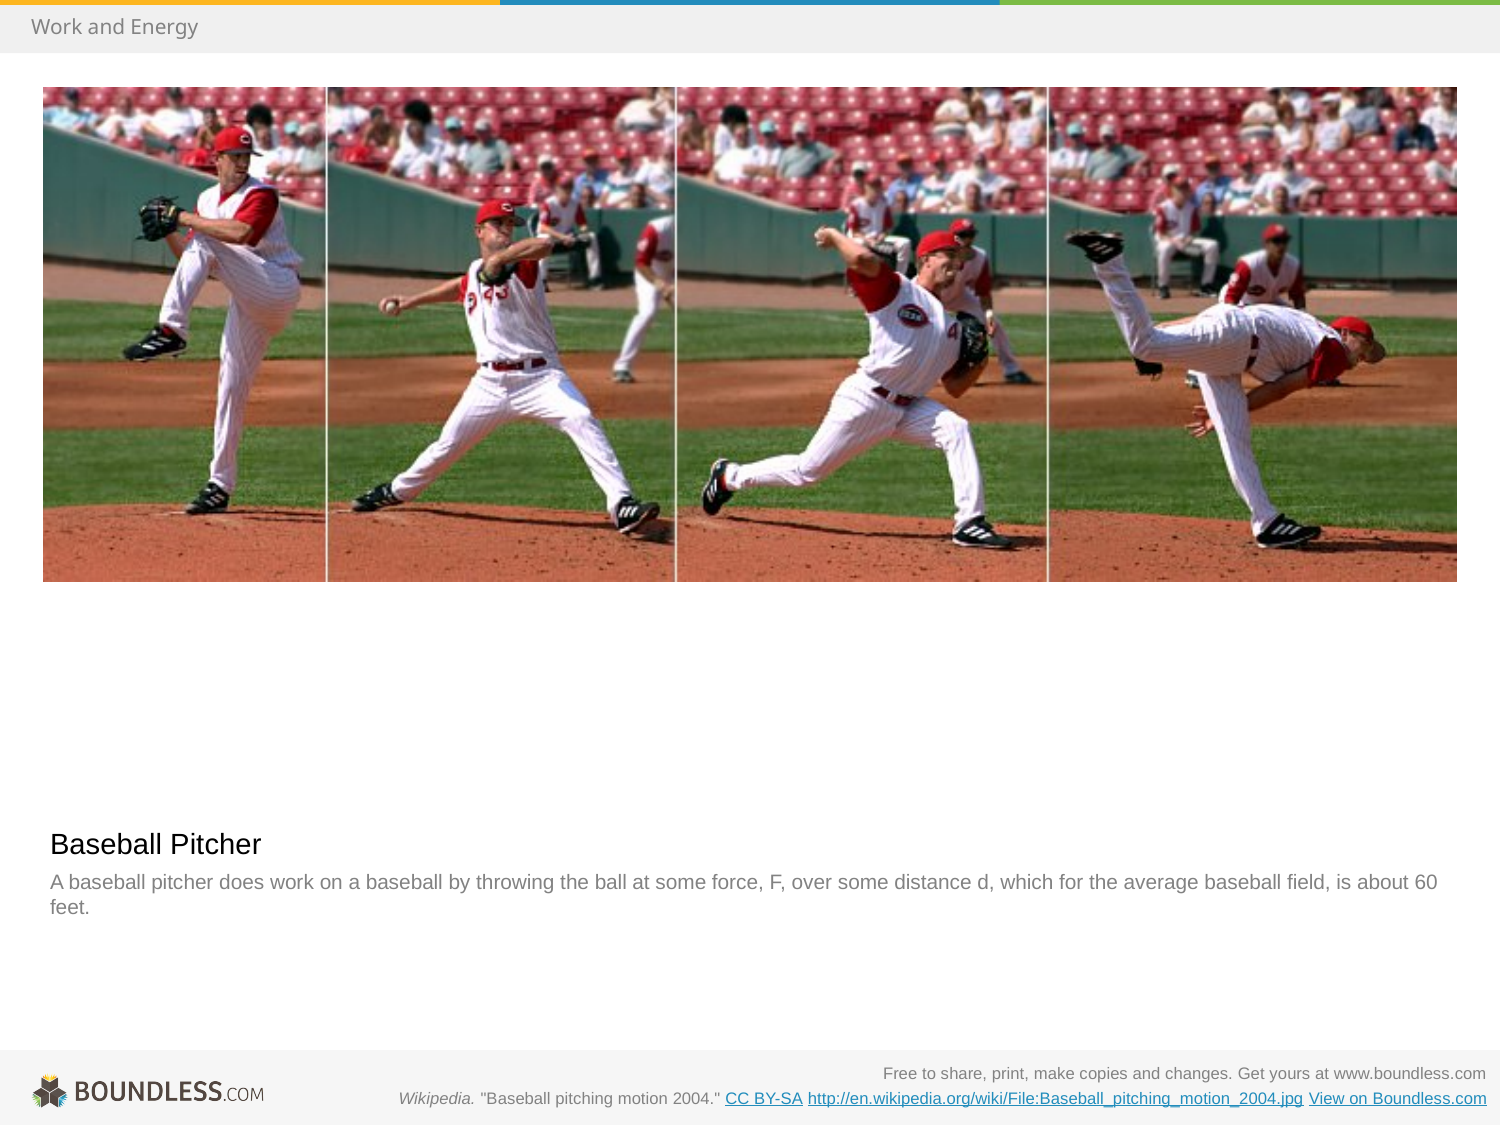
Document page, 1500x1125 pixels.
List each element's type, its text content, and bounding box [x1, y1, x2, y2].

text_box [0, 2, 1500, 54]
list Baseball Pitcher A baseball pitcher does work on a baseball by throwing the ball at some force, F, over some distance d, which for the average baseball field, is about 60 feet. [50, 825, 1450, 1038]
text_box Wikipedia. "Baseball pitching motion 2004." CC BY-SA http://en.wikipedia.org/wiki/File:Baseball_pitching_motion_2004.jpg View on Boundless.com [274, 1087, 1488, 1125]
text_box Work and Energy [31, 13, 1475, 38]
text_box [0, 1050, 1500, 1125]
picture [30, 1072, 265, 1109]
picture [43, 87, 1457, 582]
text_box Free to share, print, make copies and changes. Get yours at www.boundless.com [649, 1062, 1488, 1087]
